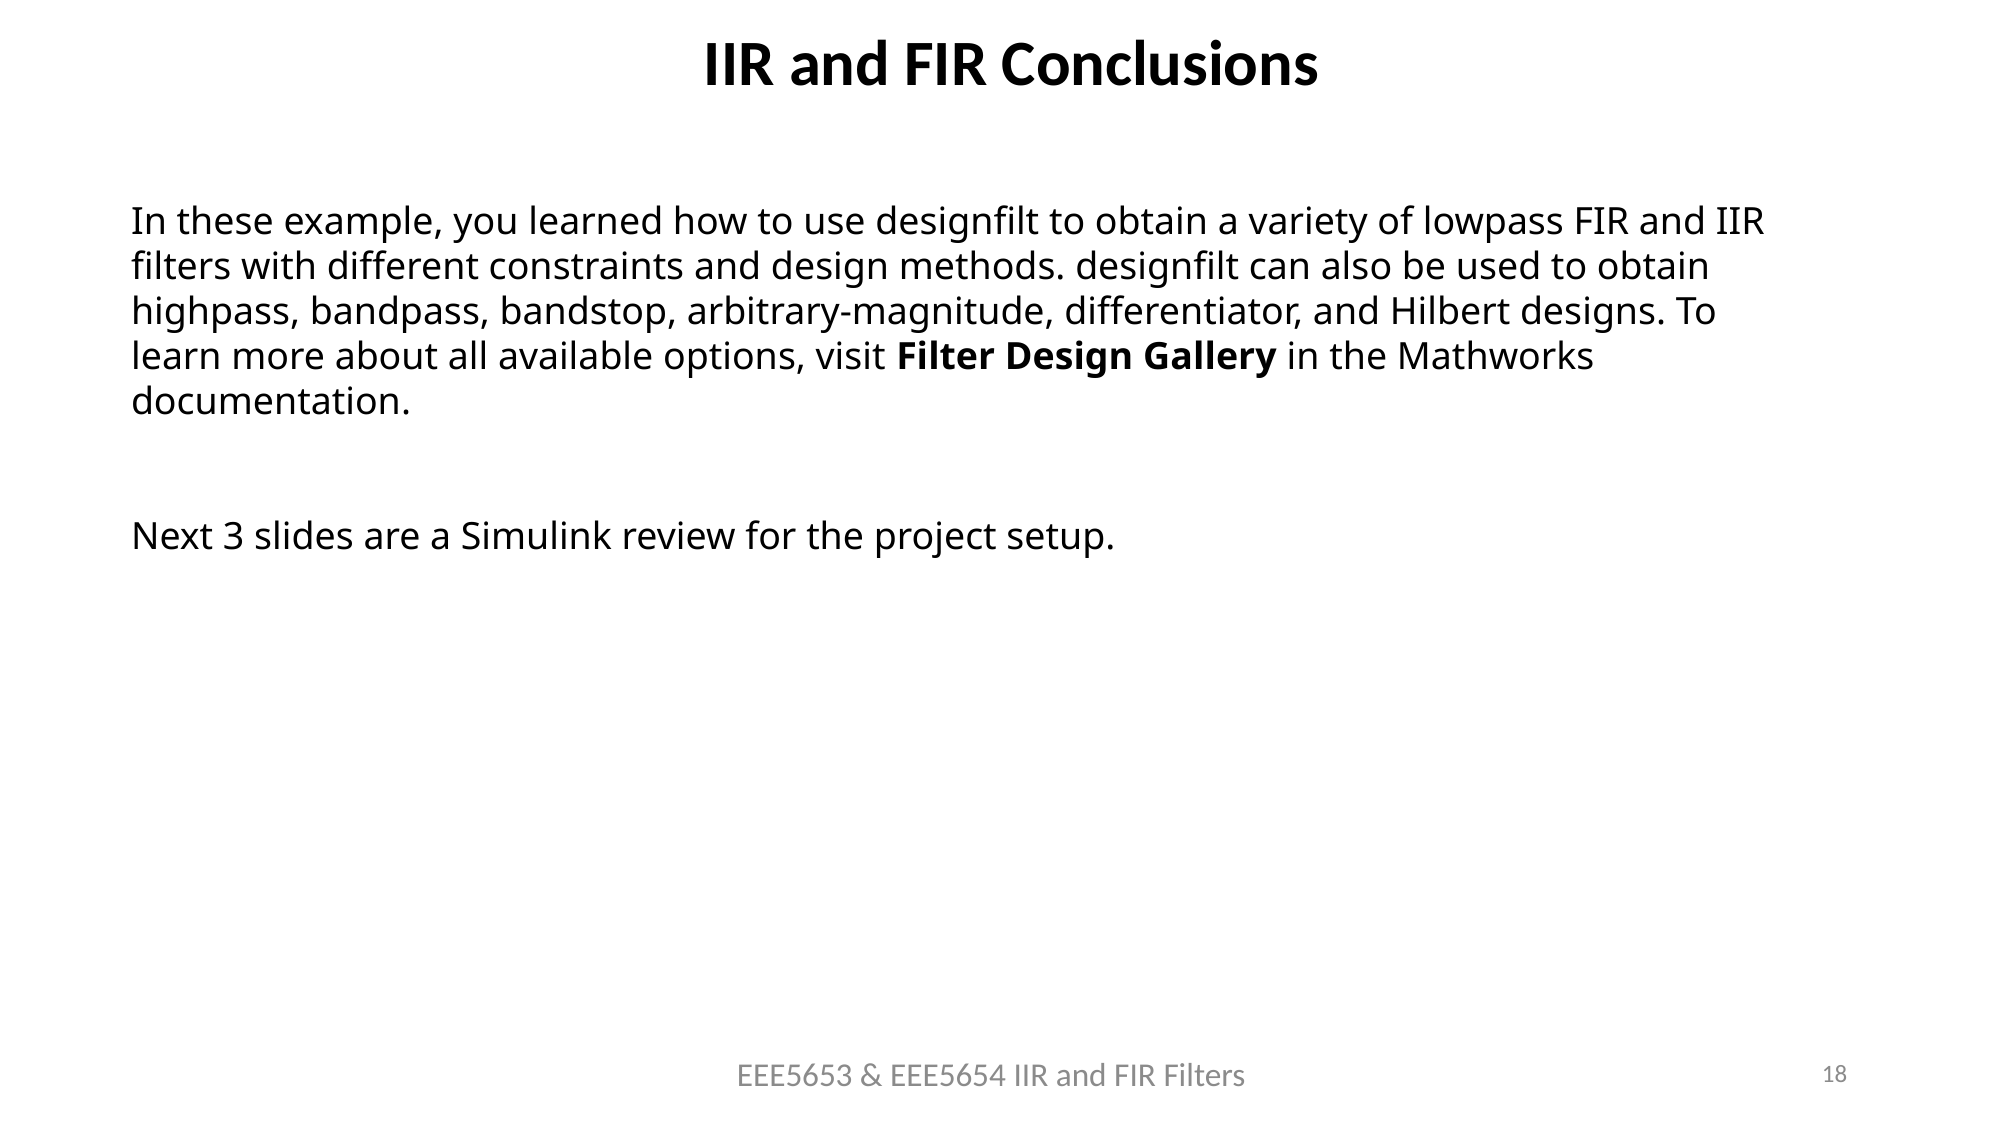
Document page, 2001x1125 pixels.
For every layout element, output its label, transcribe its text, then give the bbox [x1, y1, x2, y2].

slide_number 18 [1412, 1042, 1863, 1103]
text_box In these example, you learned how to use designfilt to obtain a variety of lowpass FIR and IIR filters with different constraints and design methods. designfilt can also be used to obtain highpass, bandpass, bandstop, arbitrary-magnitude, differentiator, and Hilbert designs. To learn more about all available options, visit Filter Design Gallery in the Mathworks documentation. Next 3 slides are a Simulink review for the project setup. [116, 189, 1808, 610]
title IIR and FIR Conclusions [137, 7, 1863, 107]
footer EEE5653 & EEE5654 IIR and FIR Filters [587, 1042, 1396, 1103]
